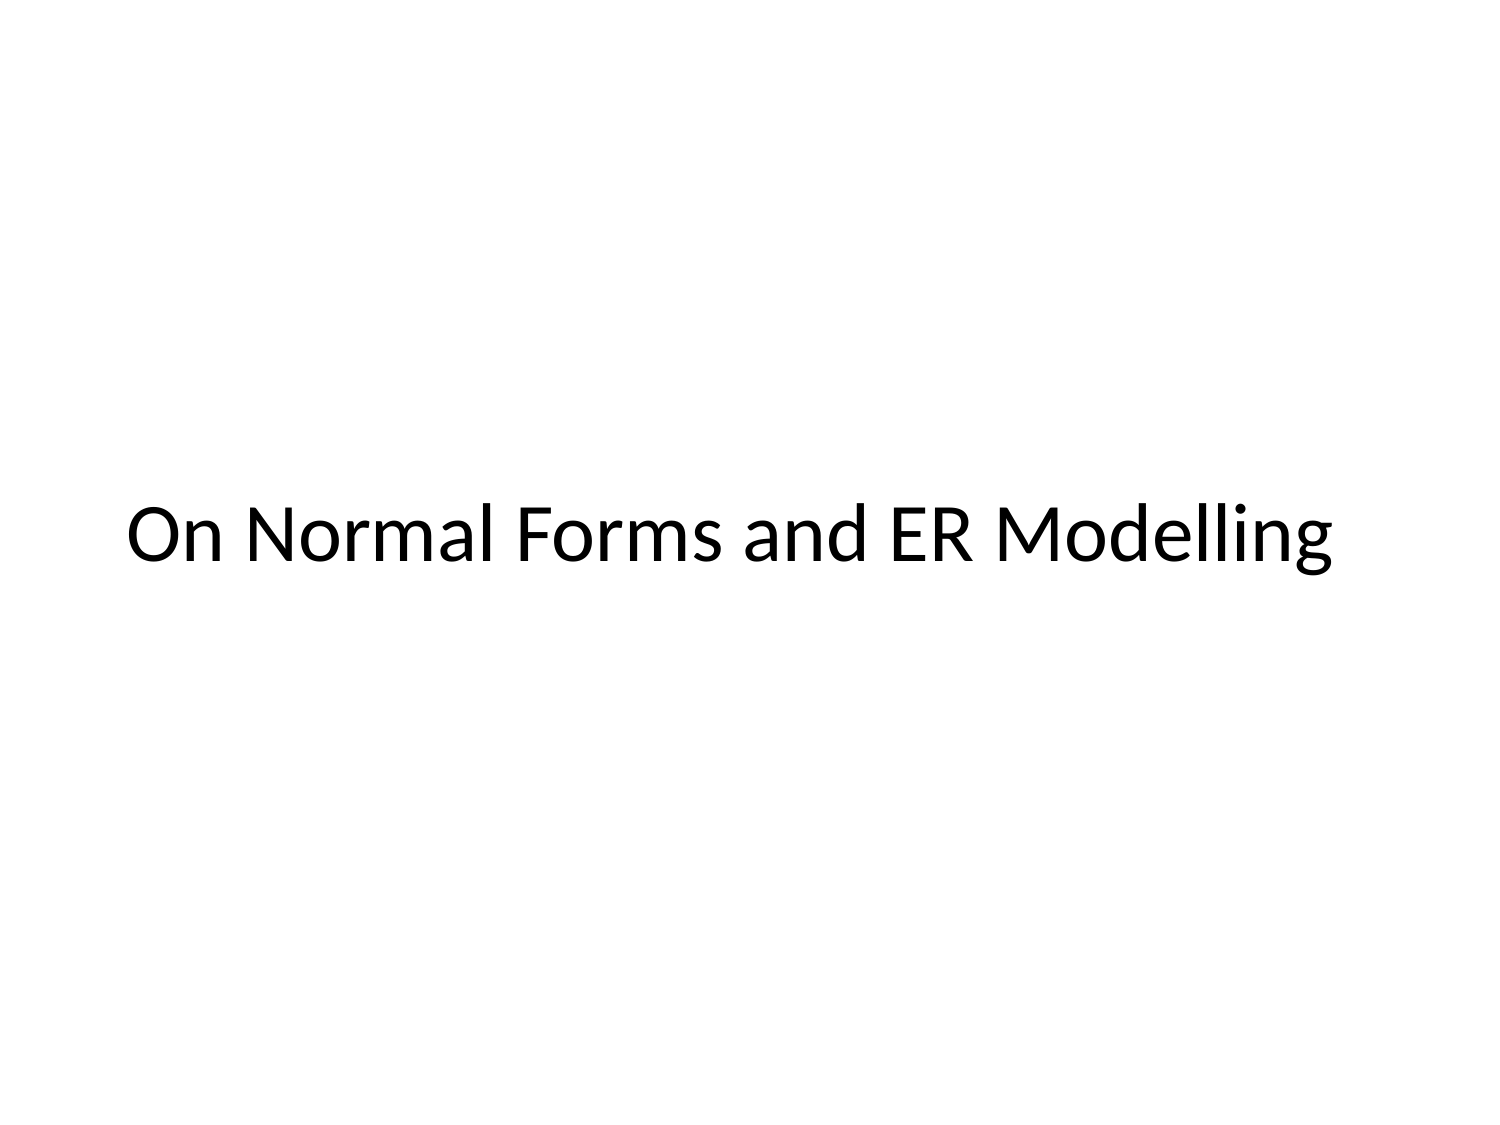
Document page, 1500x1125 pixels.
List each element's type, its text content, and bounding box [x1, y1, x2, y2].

text_box On Normal Forms and ER Modelling [112, 471, 1388, 586]
